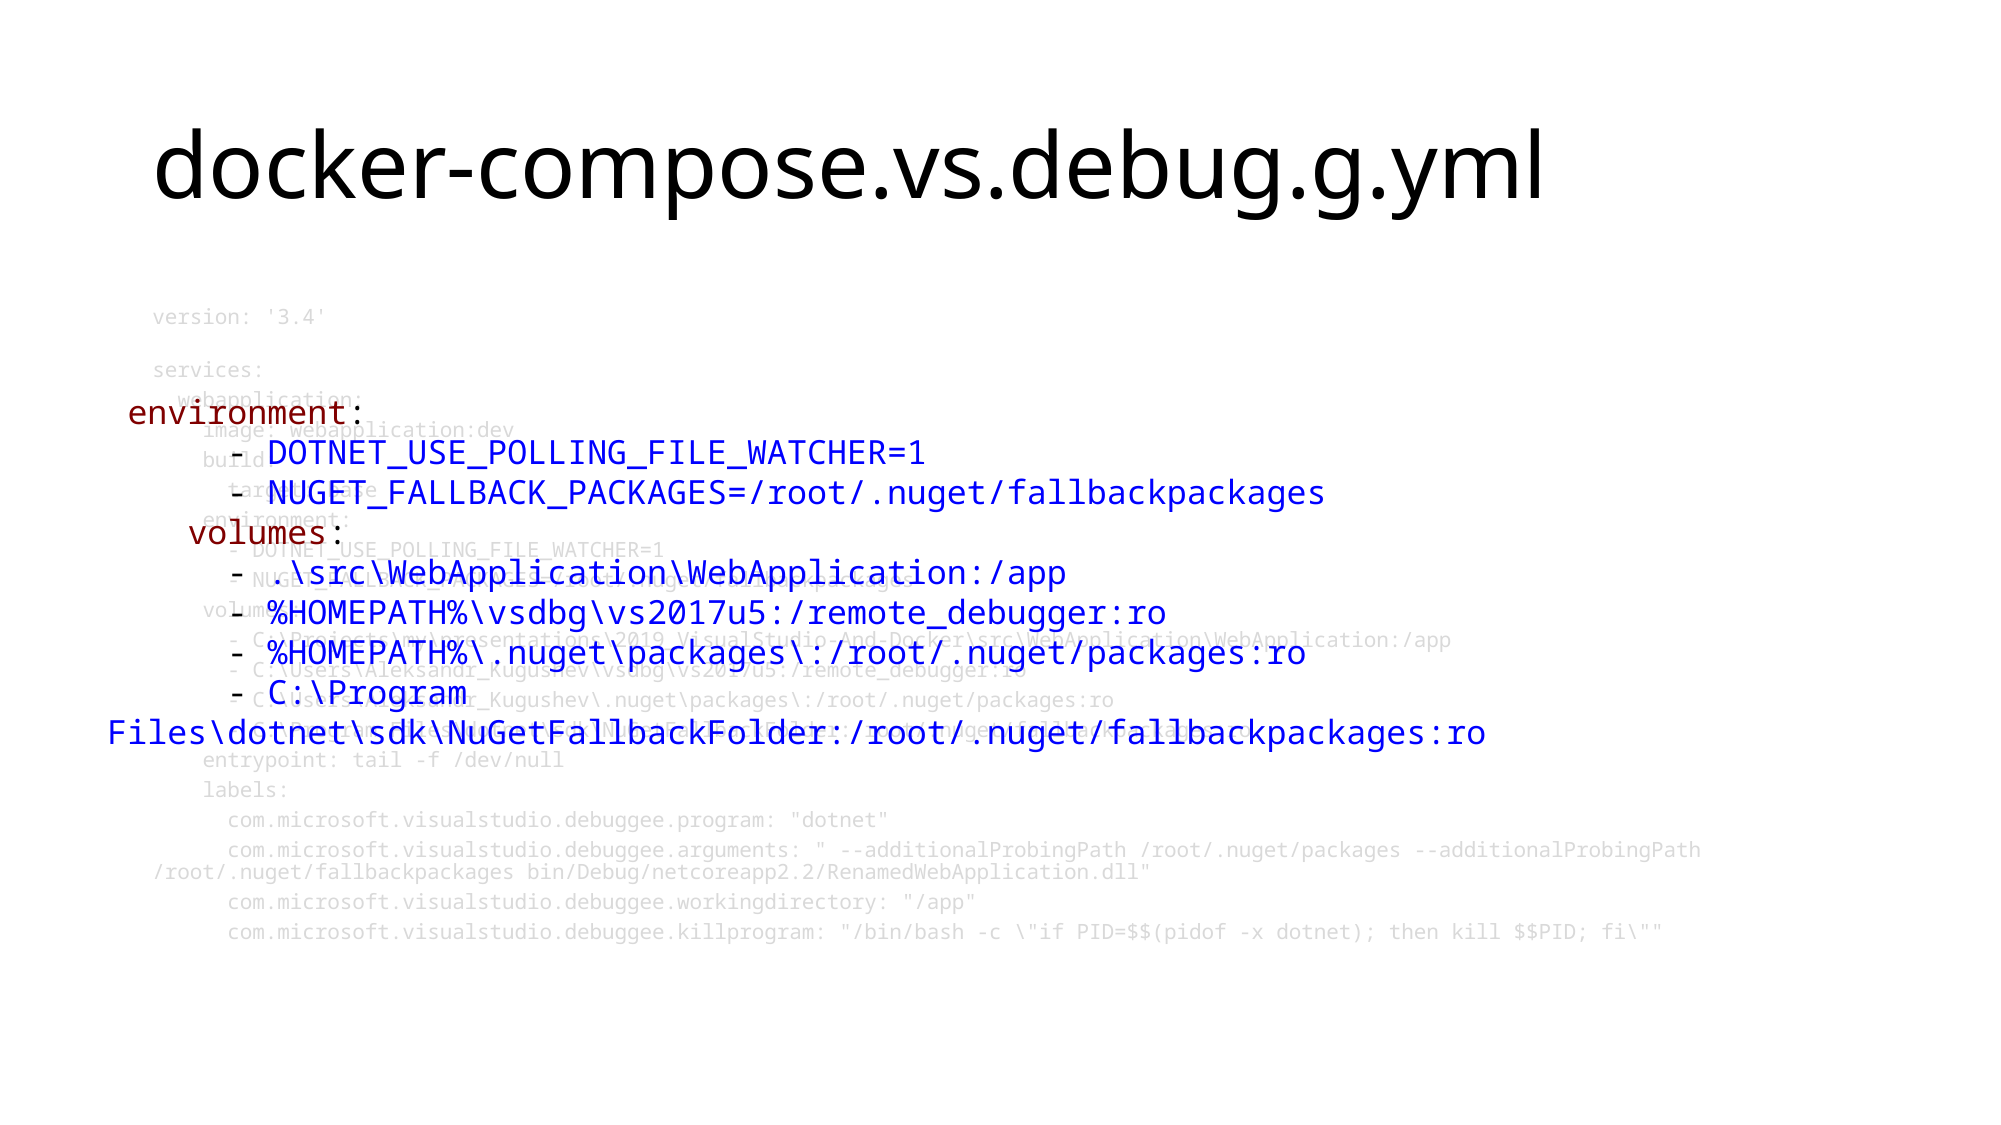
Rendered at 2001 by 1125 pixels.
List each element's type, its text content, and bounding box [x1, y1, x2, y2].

text_box environment: - DOTNET_USE_POLLING_FILE_WATCHER=1 - NUGET_FALLBACK_PACKAGES=/root/.nuget/fallbackpackages volumes: - .\src\WebApplication\WebApplication:/app - %HOMEPATH%\vsdbg\vs2017u5:/remote_debugger:ro - %HOMEPATH%\.nuget\packages\:/root/.nuget/packages:ro - C:\Program Files\dotnet\sdk\NuGetFallbackFolder:/root/.nuget/fallbackpackages:ro [92, 384, 1846, 759]
list version: '3.4' services: webapplication: image: webapplication:dev build: target: base environment: - DOTNET_USE_POLLING_FILE_WATCHER=1 - NUGET_FALLBACK_PACKAGES=/root/.nuget/fallbackpackages volumes: - C:\Projects\my\presentations\2019_VisualStudio-And-Docker\src\WebApplication\WebApplication:/app - C:\Users\Aleksandr_Kugushev\vsdbg\vs2017u5:/remote_debugger:ro - C:\Users\Aleksandr_Kugushev\.nuget\packages\:/root/.nuget/packages:ro - C:\Program Files\dotnet\sdk\NuGetFallbackFolder:/root/.nuget/fallbackpackages:ro entrypoint: tail -f /dev/null labels: com.microsoft.visualstudio.debuggee.program: "dotnet" com.microsoft.visualstudio.debuggee.arguments: " --additionalProbingPath /root/.nuget/packages --additionalProbingPath /root/.nuget/fallbackpackages bin/Debug/netcoreapp2.2/RenamedWebApplication.dll" com.microsoft.visualstudio.debuggee.workingdirectory: "/app" com.microsoft.visualstudio.debuggee.killprogram: "/bin/bash -c \"if PID=$$(pidof -x dotnet); then kill $$PID; fi\"" [137, 299, 1863, 1014]
title docker-compose.vs.debug.g.yml [137, 59, 1863, 278]
